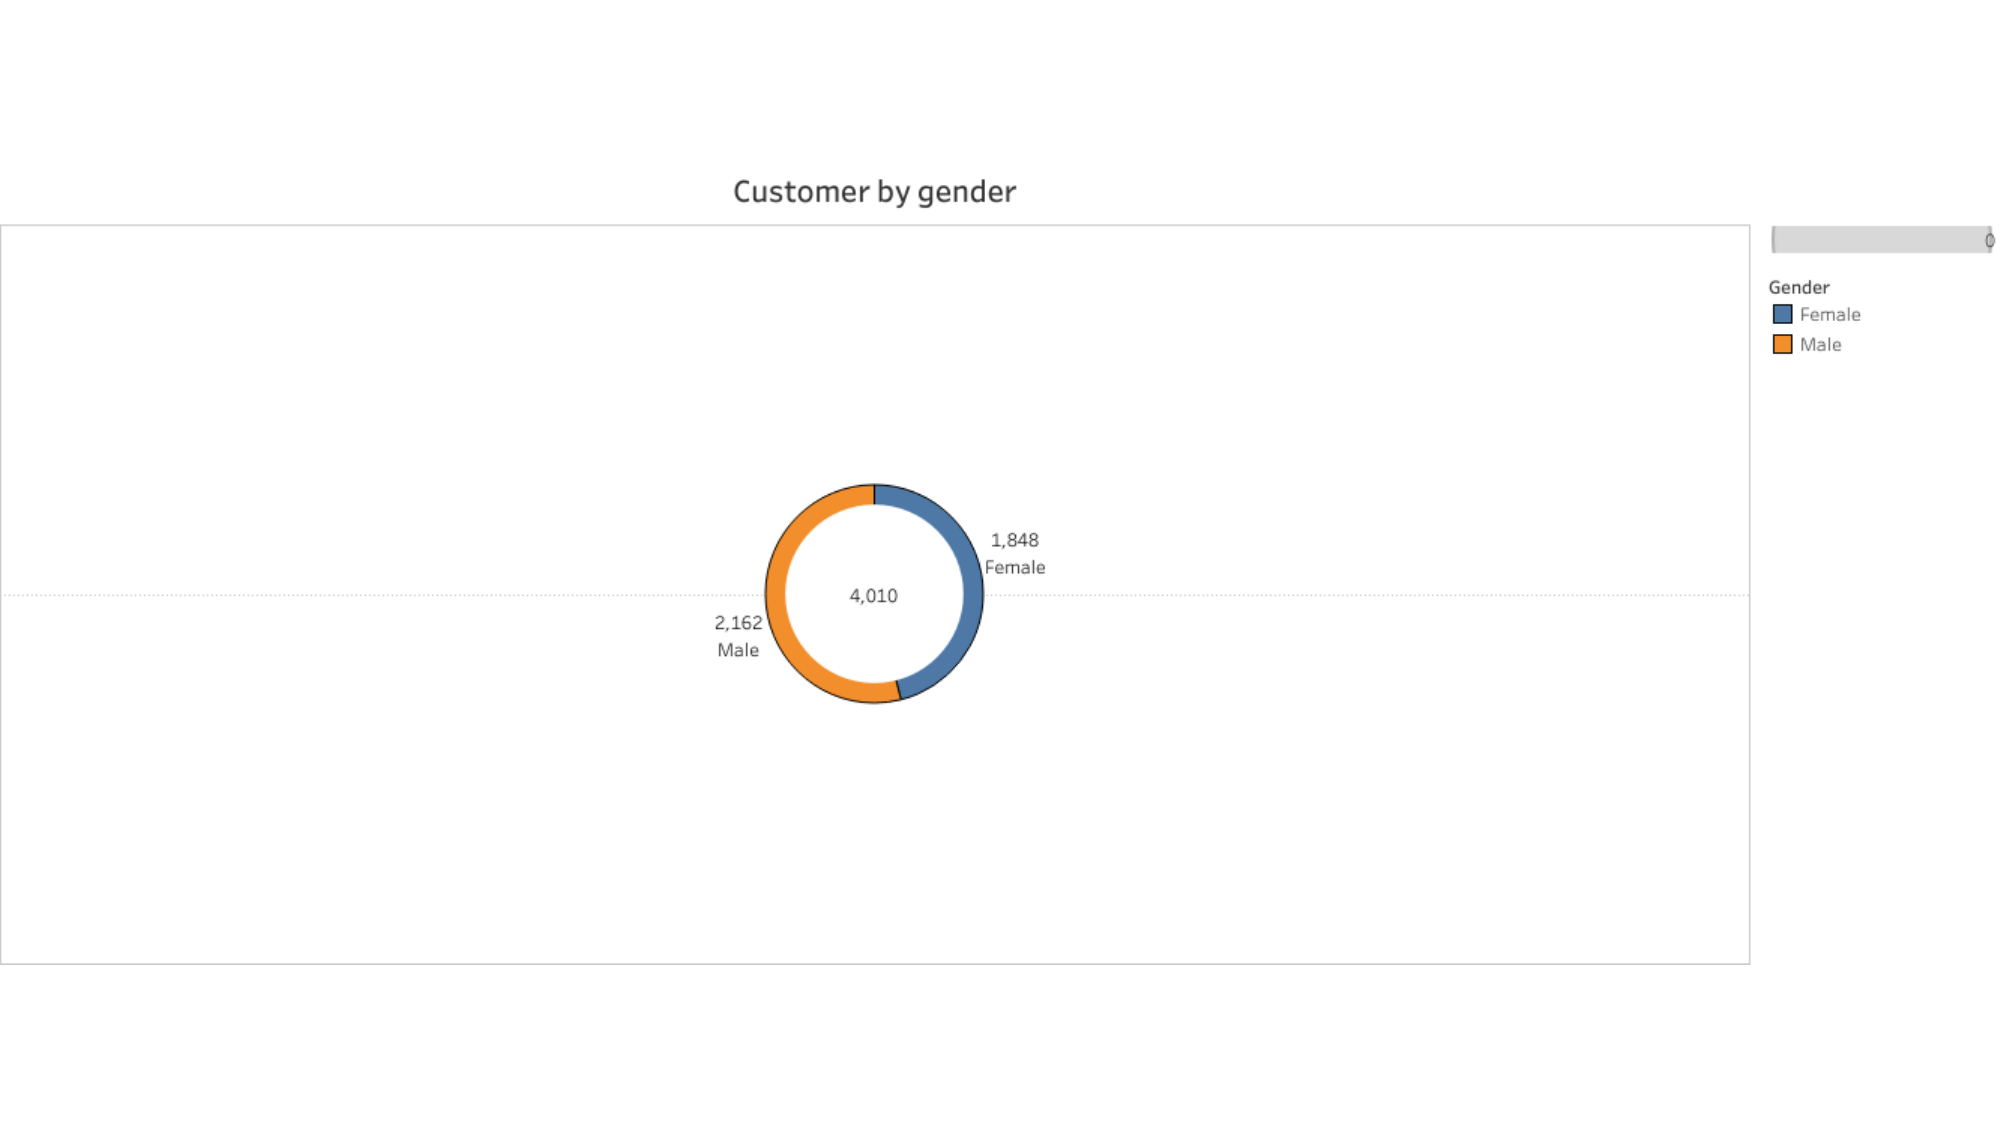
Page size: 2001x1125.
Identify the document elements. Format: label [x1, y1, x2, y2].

picture [0, 160, 2000, 965]
